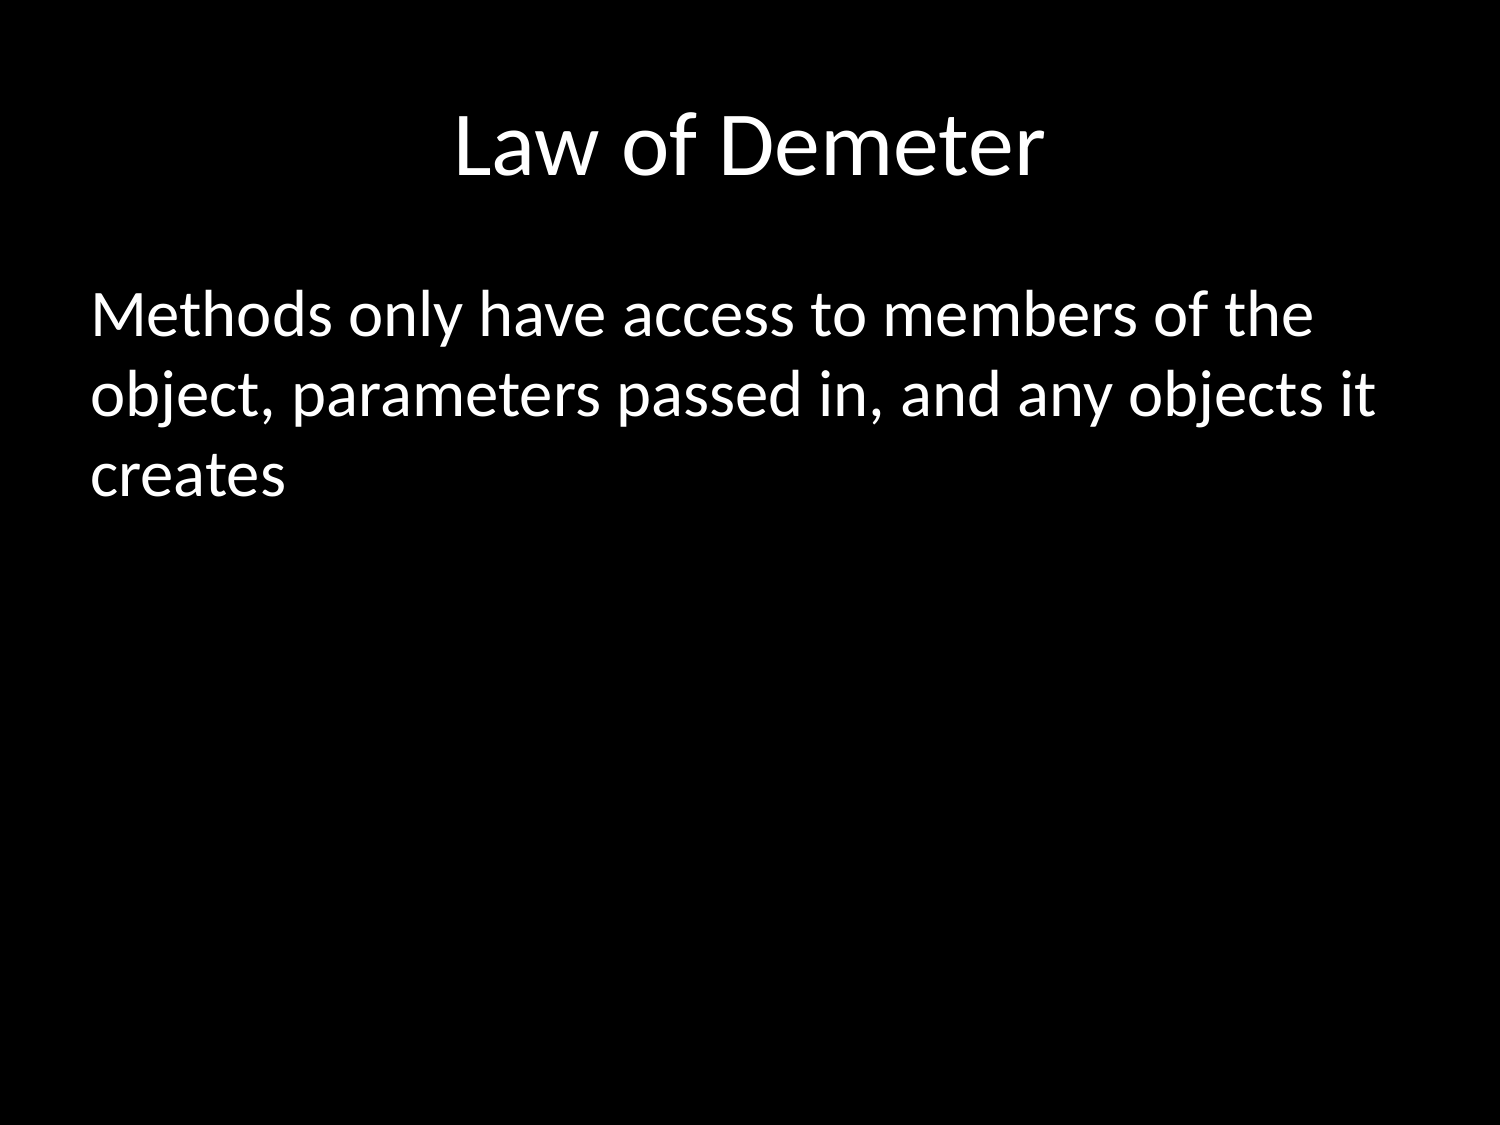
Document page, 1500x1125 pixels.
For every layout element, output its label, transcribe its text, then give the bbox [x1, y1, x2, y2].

title Law of Demeter [75, 45, 1425, 233]
list Methods only have access to members of the object, parameters passed in, and any objects it creates [75, 262, 1425, 1005]
